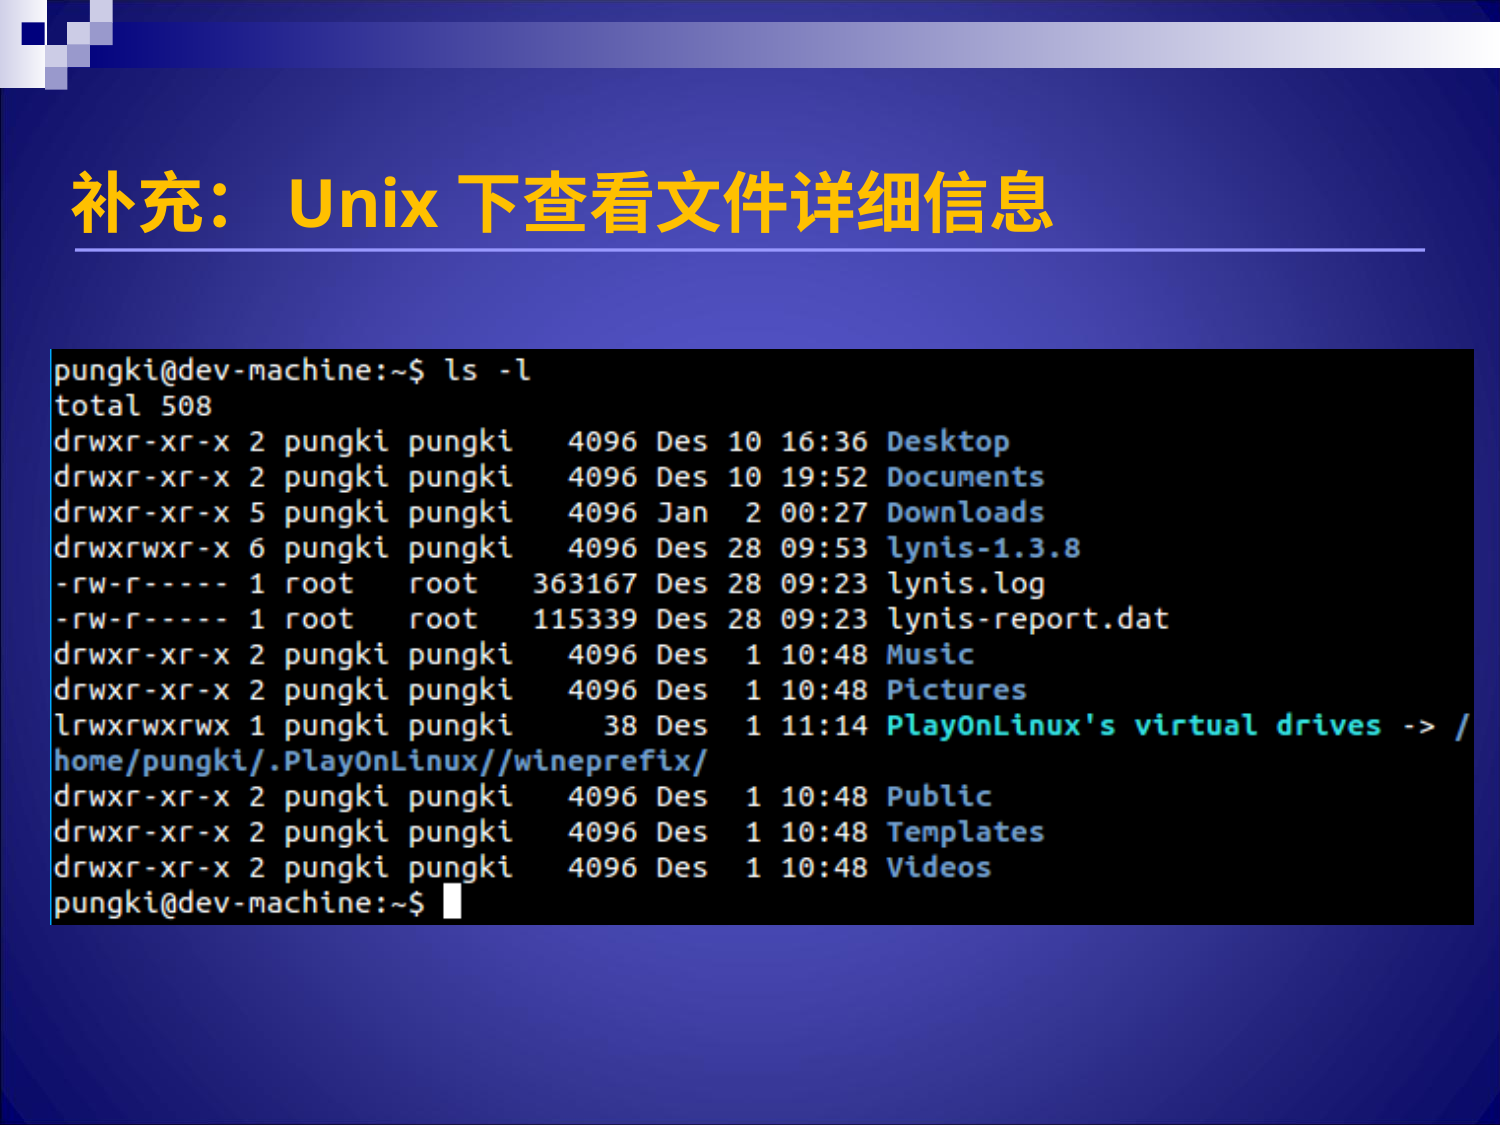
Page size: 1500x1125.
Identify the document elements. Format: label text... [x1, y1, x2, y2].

text_box 补充：Unix下查看文件详细信息 [55, 137, 1072, 249]
picture [113, 0, 1500, 22]
picture [47, 0, 89, 45]
picture [0, 67, 1500, 1125]
